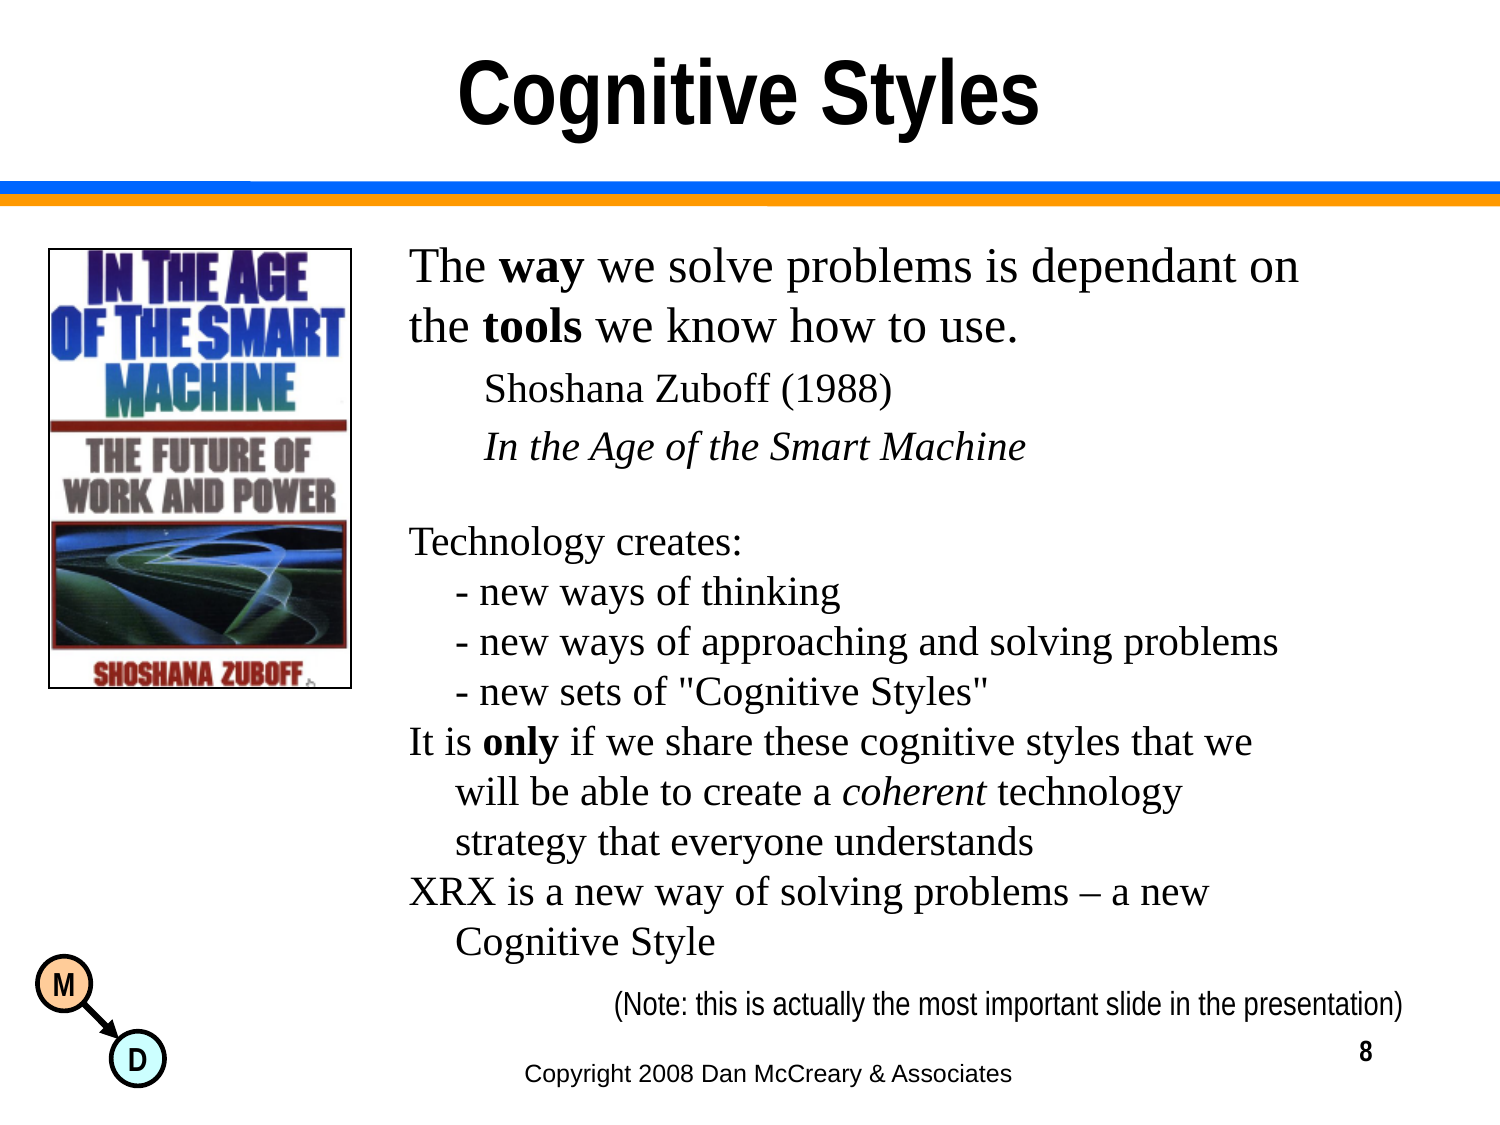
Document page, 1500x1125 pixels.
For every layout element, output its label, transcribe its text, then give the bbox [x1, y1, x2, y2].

title Cognitive Styles [112, 0, 1388, 175]
text_box (Note: this is actually the most important slide in the presentation) [599, 974, 1420, 1030]
text_box Technology creates: - new ways of thinking - new ways of approaching and solving problems - new sets of "Cognitive Styles" It is only if we share these cognitive styles that we will be able to create a coherent technology strategy that everyone understands XRX is a new way of solving problems – a new Cognitive Style [393, 506, 1332, 1022]
picture [49, 249, 350, 688]
slide_number [112, 1025, 425, 1100]
list The way we solve problems is dependant on the tools we know how to use. Shoshana Zuboff (1988) In the Age of the Smart Machine [393, 224, 1339, 531]
footer Copyright 2008 Dan McCreary & Associates [425, 1050, 1074, 1100]
slide_number 8 [1074, 1030, 1388, 1100]
